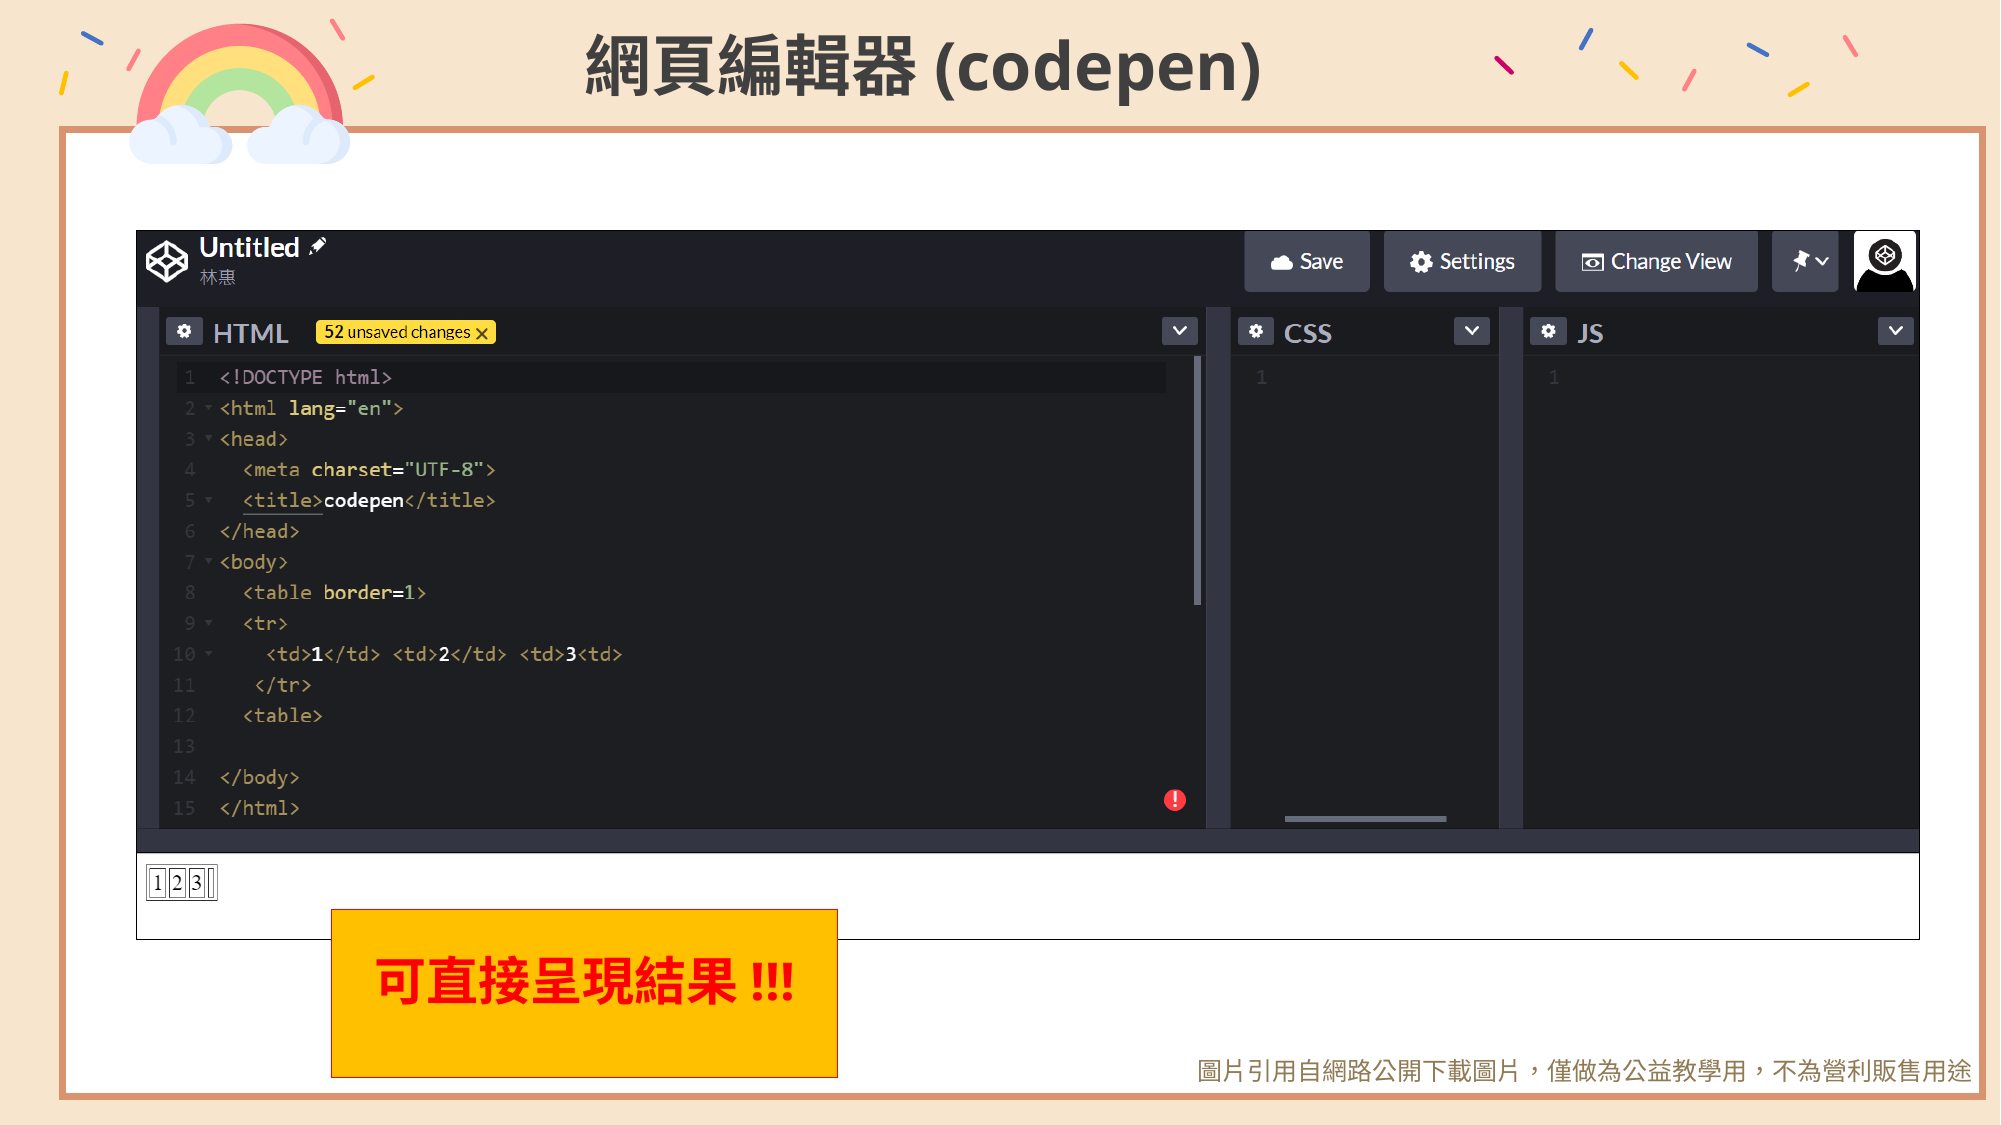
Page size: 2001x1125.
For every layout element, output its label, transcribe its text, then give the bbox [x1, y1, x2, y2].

text_box 圖片引用自網路公開下載圖片，僅做為公益教學用，不為營利販售用途 [1183, 1048, 1998, 1094]
text_box 可直接呈現結果!!! [331, 940, 838, 1078]
text_box 網頁編輯器(codepen) [383, 16, 1464, 112]
text_box 哥 [61, 128, 1984, 1098]
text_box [1498, 33, 1856, 95]
picture [136, 230, 1920, 940]
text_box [55, 20, 373, 89]
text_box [129, 89, 351, 164]
